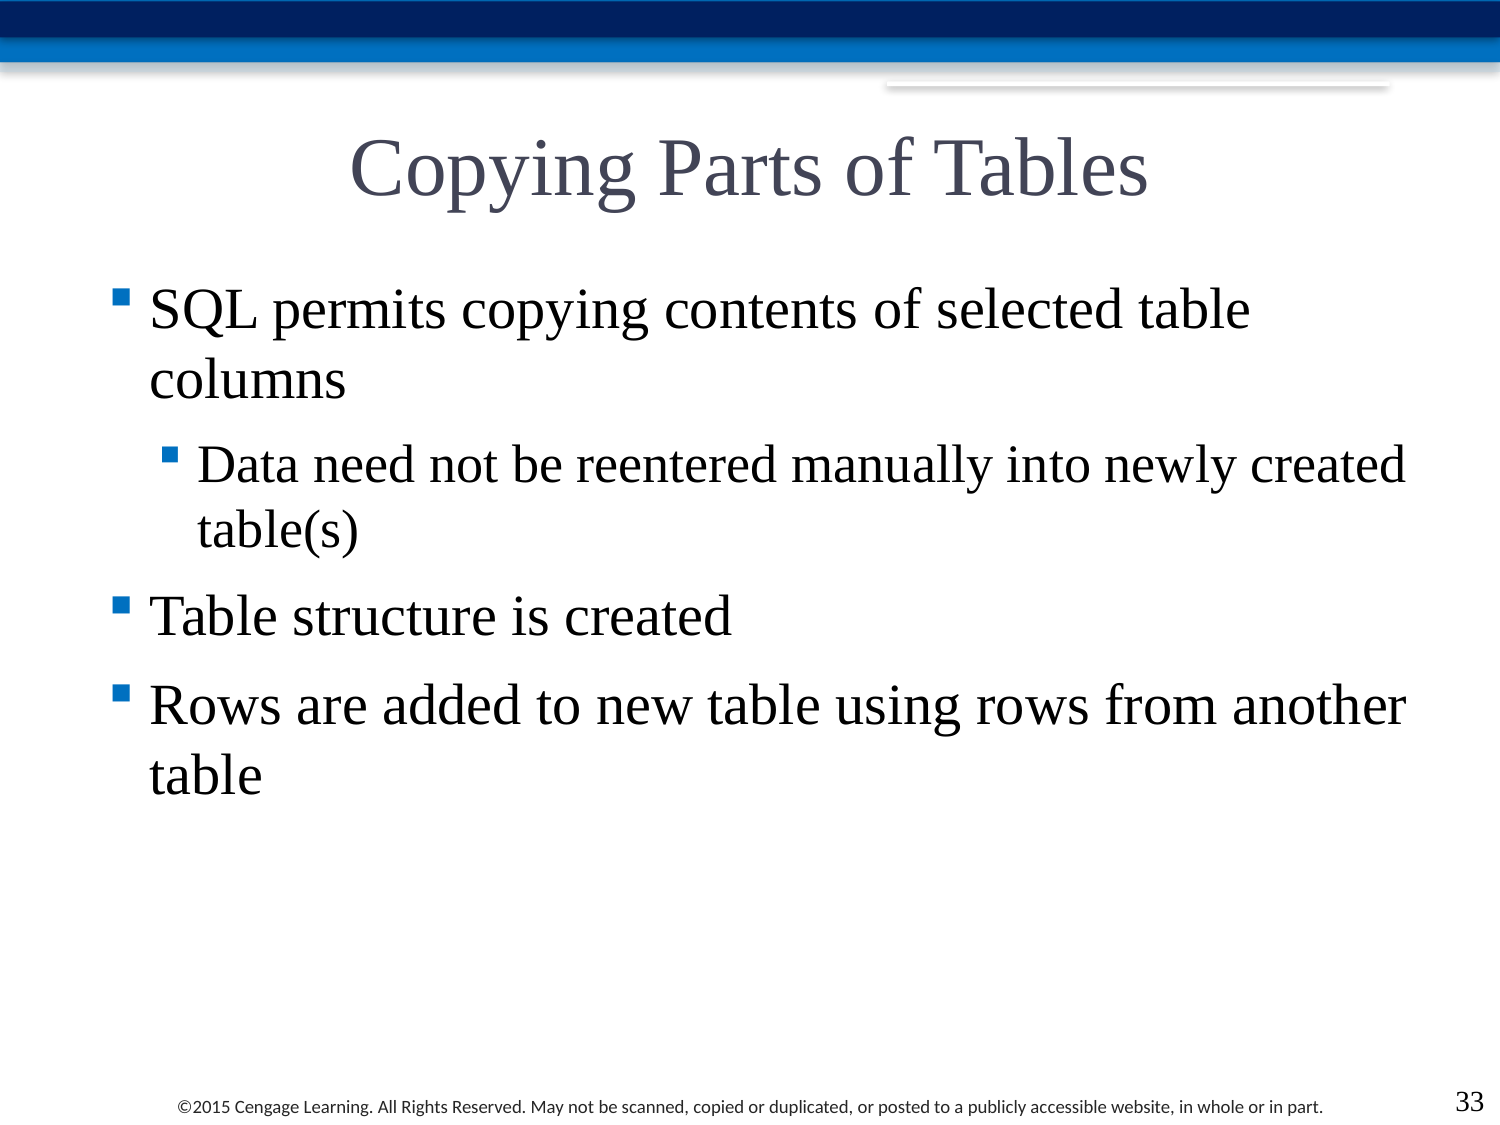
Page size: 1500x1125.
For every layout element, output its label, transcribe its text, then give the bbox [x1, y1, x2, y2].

title Copying Parts of Tables [75, 75, 1425, 250]
list SQL permits copying contents of selected table columns Data need not be reentered manually into newly created table(s) Table structure is created Rows are added to new table using rows from another table [75, 262, 1425, 1066]
slide_number 33 [1425, 1074, 1500, 1125]
